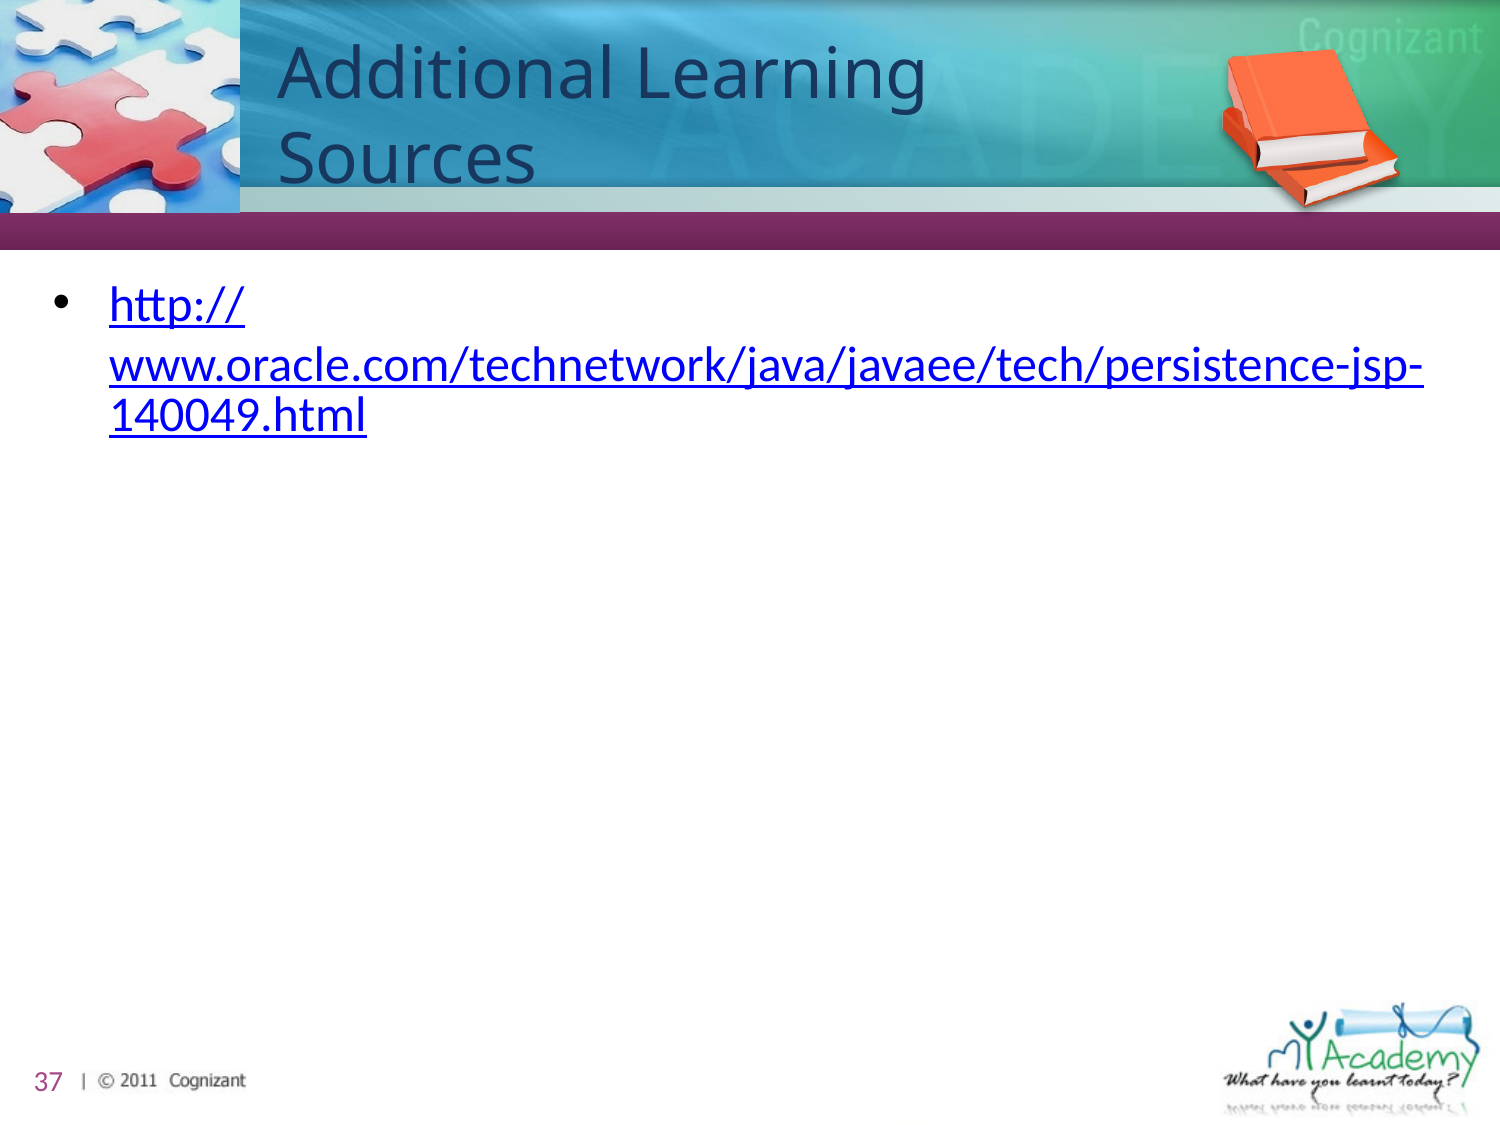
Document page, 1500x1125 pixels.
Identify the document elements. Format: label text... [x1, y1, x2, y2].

picture [1212, 37, 1413, 216]
picture [0, 250, 1500, 1125]
slide_number 37 [18, 1055, 94, 1101]
picture [0, 0, 1500, 213]
list http://www.oracle.com/technetwork/java/javaee/tech/persistence-jsp-140049.html [37, 263, 1463, 1076]
title Additional Learning Sources [262, 24, 1500, 200]
